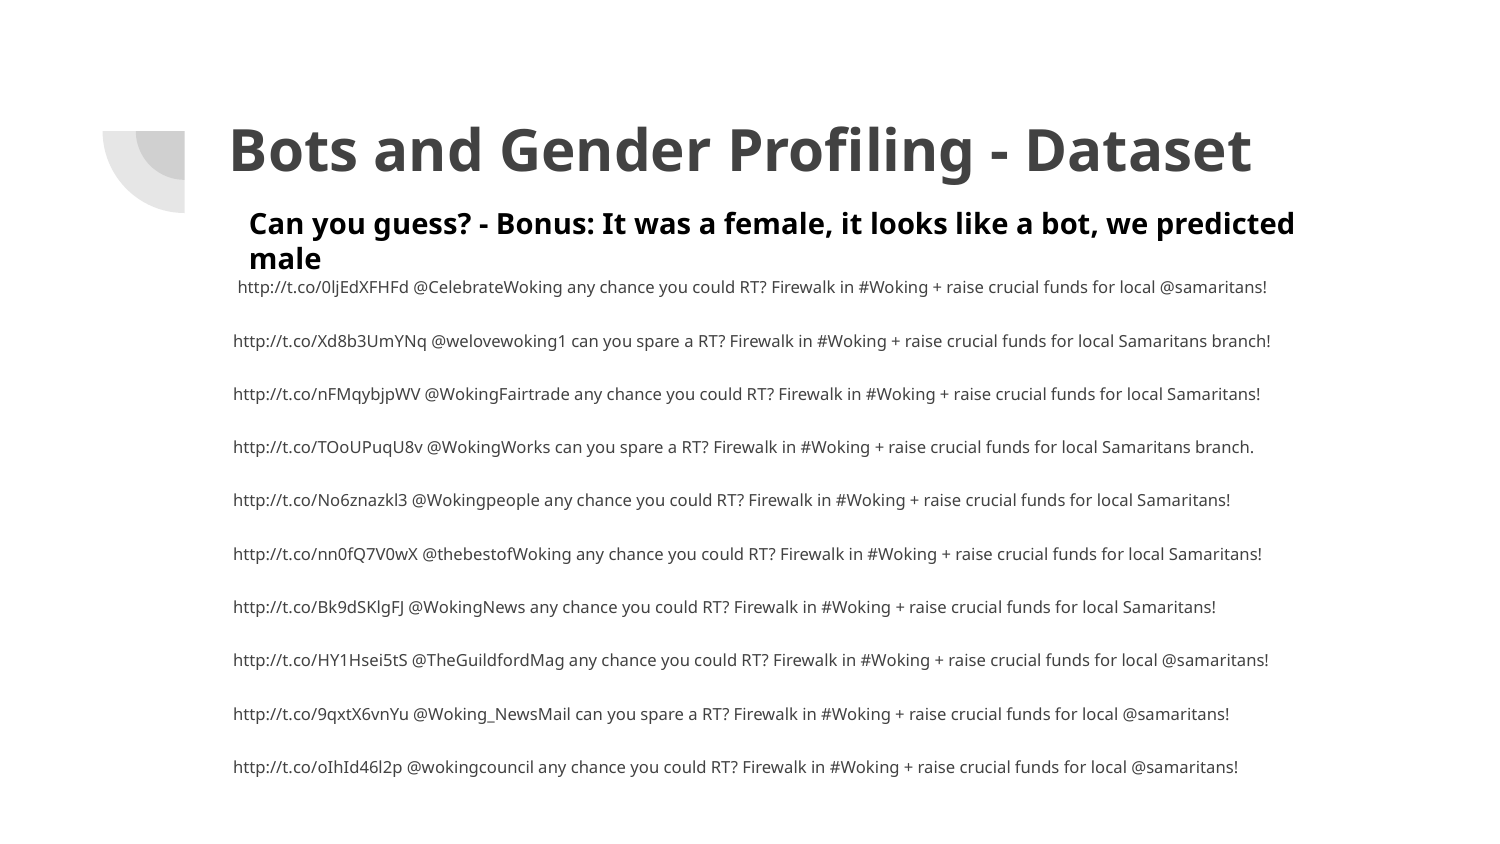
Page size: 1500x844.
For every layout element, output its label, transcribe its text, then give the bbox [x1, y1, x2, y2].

list http://t.co/0ljEdXFHFd @CelebrateWoking any chance you could RT? Firewalk in #Woking + raise crucial funds for local @samaritans! http://t.co/Xd8b3UmYNq @welovewoking1 can you spare a RT? Firewalk in #Woking + raise crucial funds for local Samaritans branch! http://t.co/nFMqybjpWV @WokingFairtrade any chance you could RT? Firewalk in #Woking + raise crucial funds for local Samaritans! http://t.co/TOoUPuqU8v @WokingWorks can you spare a RT? Firewalk in #Woking + raise crucial funds for local Samaritans branch. http://t.co/No6znazkl3 @Wokingpeople any chance you could RT? Firewalk in #Woking + raise crucial funds for local Samaritans! http://t.co/nn0fQ7V0wX @thebestofWoking any chance you could RT? Firewalk in #Woking + raise crucial funds for local Samaritans! http://t.co/Bk9dSKlgFJ @WokingNews any chance you could RT? Firewalk in #Woking + raise crucial funds for local Samaritans! http://t.co/HY1Hsei5tS @TheGuildfordMag any chance you could RT? Firewalk in #Woking + raise crucial funds for local @samaritans! http://t.co/9qxtX6vnYu @Woking_NewsMail can you spare a RT? Firewalk in #Woking + raise crucial funds for local @samaritans! http://t.co/oIhId46l2p @wokingcouncil any chance you could RT? Firewalk in #Woking + raise crucial funds for local @samaritans! [213, 262, 1368, 810]
title Bots and Gender Profiling - Dataset [213, 98, 1368, 262]
text_box Can you guess? - Bonus: It was a female, it looks like a bot, we predicted male [234, 190, 1378, 263]
